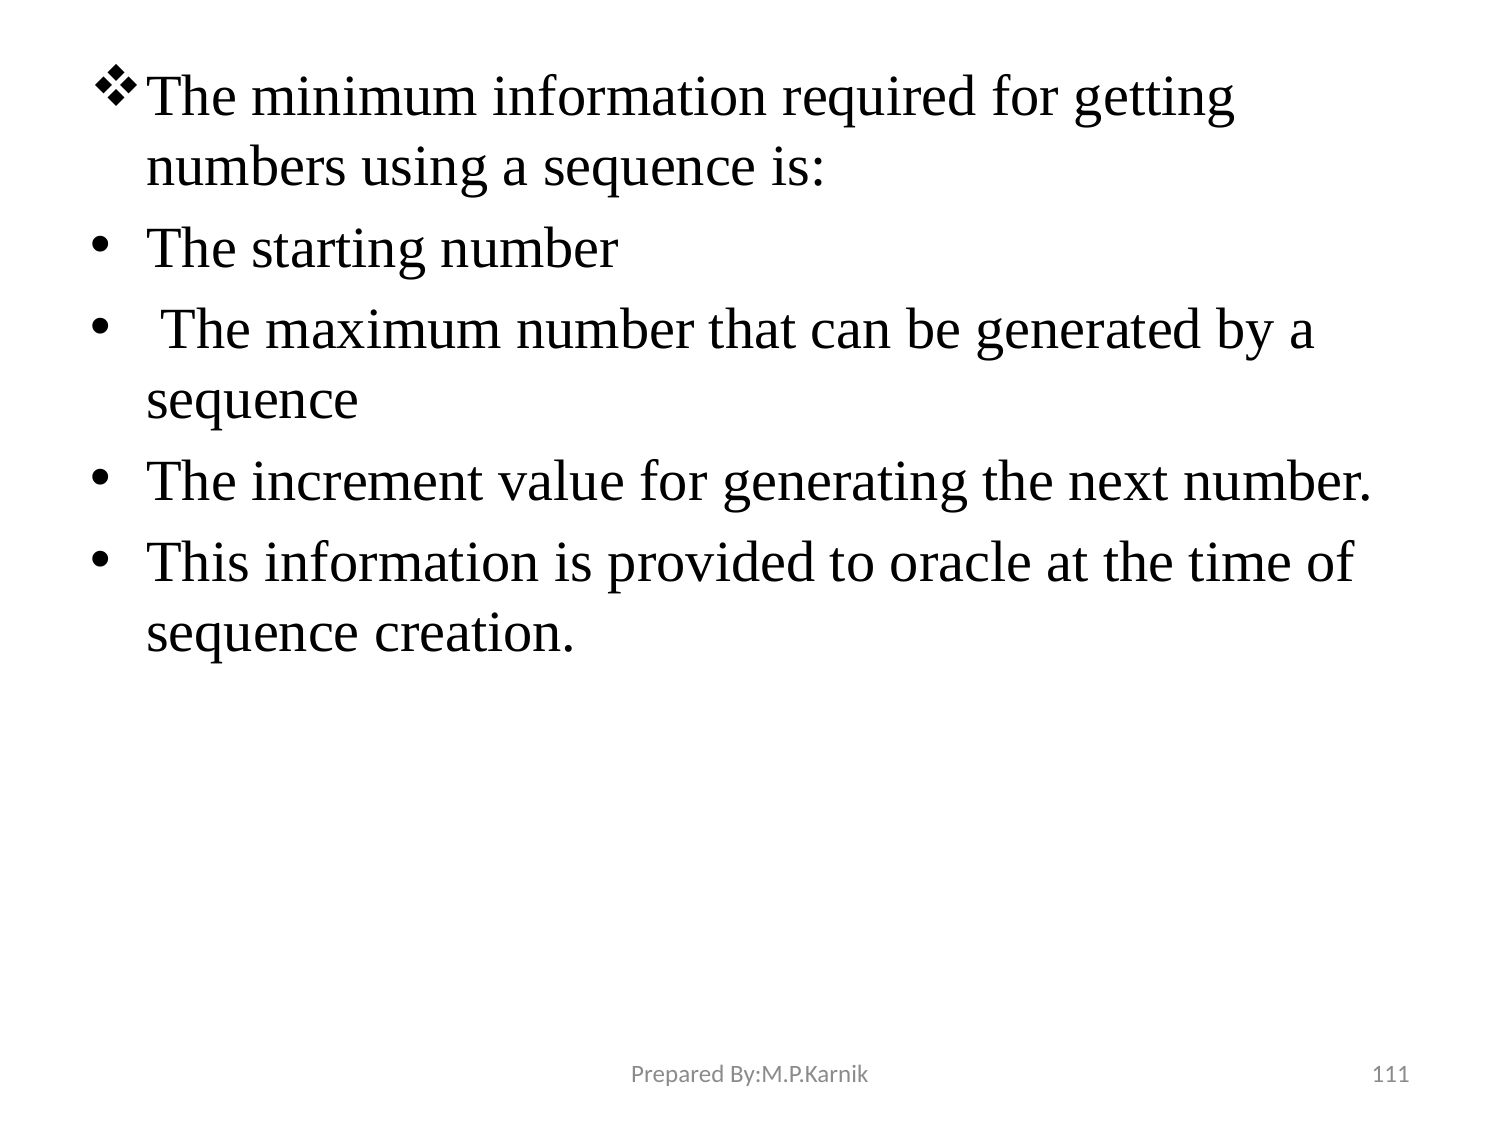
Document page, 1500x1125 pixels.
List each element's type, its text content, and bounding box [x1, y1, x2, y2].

slide_number 111 [1074, 1042, 1425, 1103]
list The minimum information required for getting numbers using a sequence is: The starting number The maximum number that can be generated by a sequence The increment value for generating the next number. This information is provided to oracle at the time of sequence creation. [75, 50, 1425, 1005]
footer Prepared By:M.P.Karnik [512, 1042, 988, 1103]
